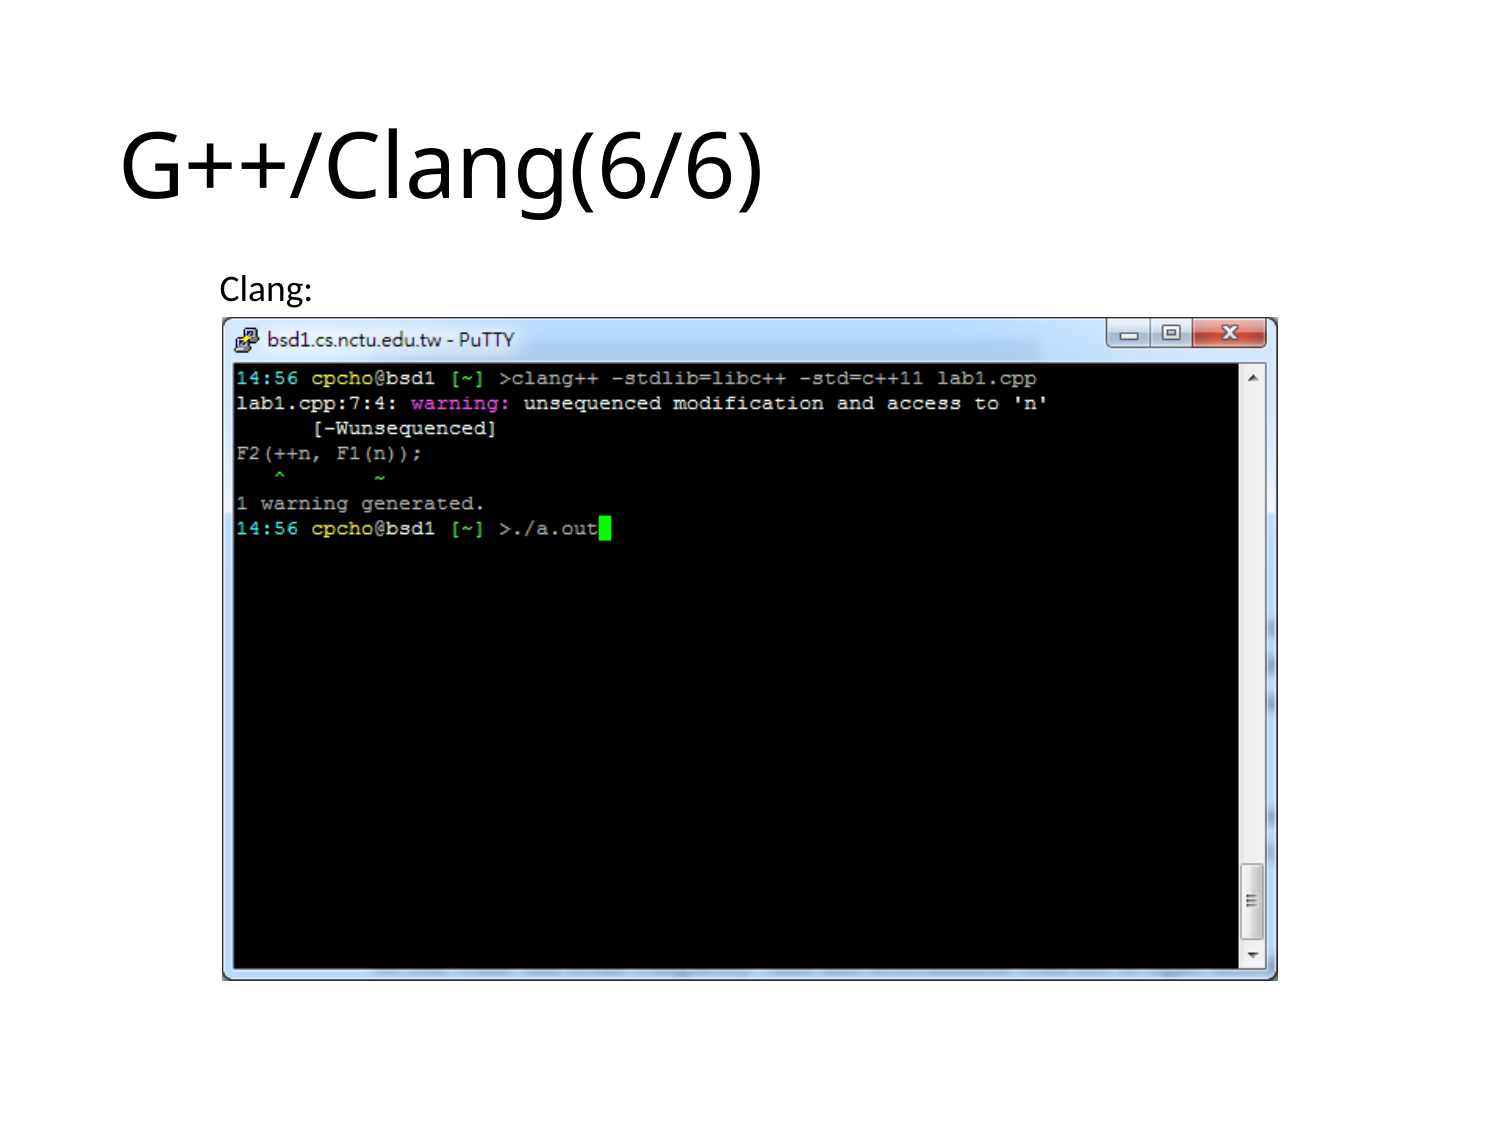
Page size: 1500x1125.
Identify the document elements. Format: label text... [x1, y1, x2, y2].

text_box Clang: [204, 257, 329, 317]
title G++/Clang(6/6) [103, 59, 1397, 278]
picture [222, 317, 1278, 981]
